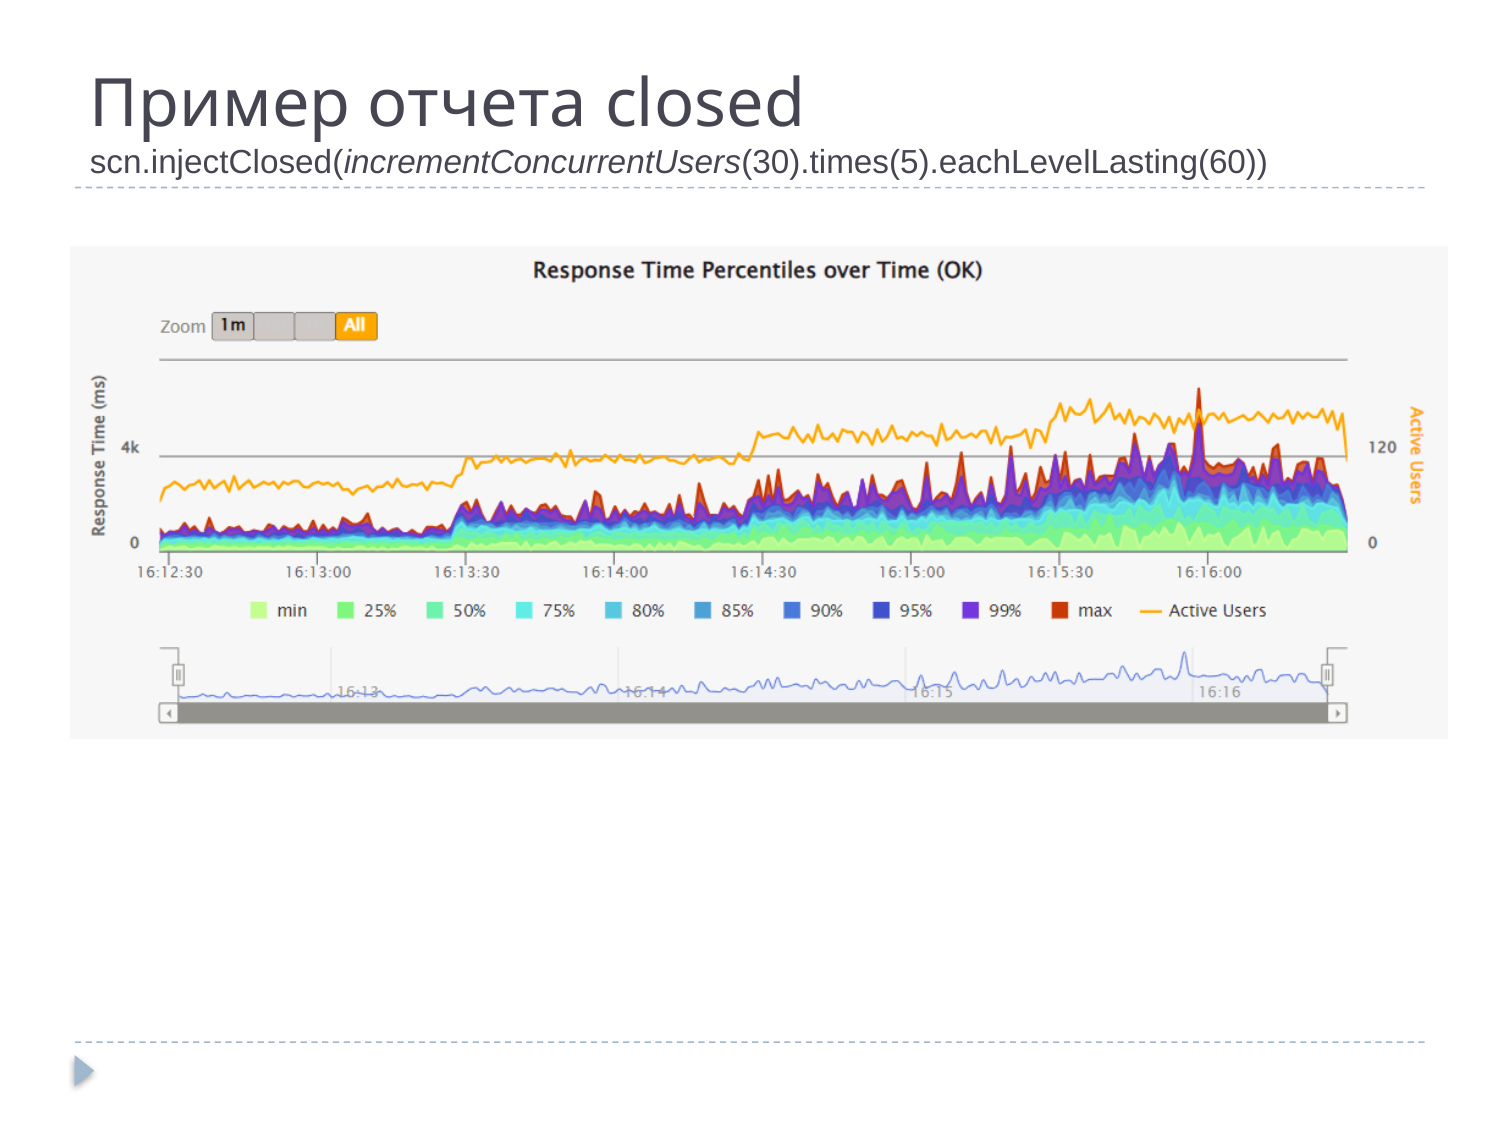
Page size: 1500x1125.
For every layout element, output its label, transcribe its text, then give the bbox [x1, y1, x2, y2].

title Пример отчета closed scn.injectClosed(incrementConcurrentUsers(30).times(5).eachLevelLasting(60)) [75, 24, 1425, 188]
picture [70, 245, 1449, 739]
